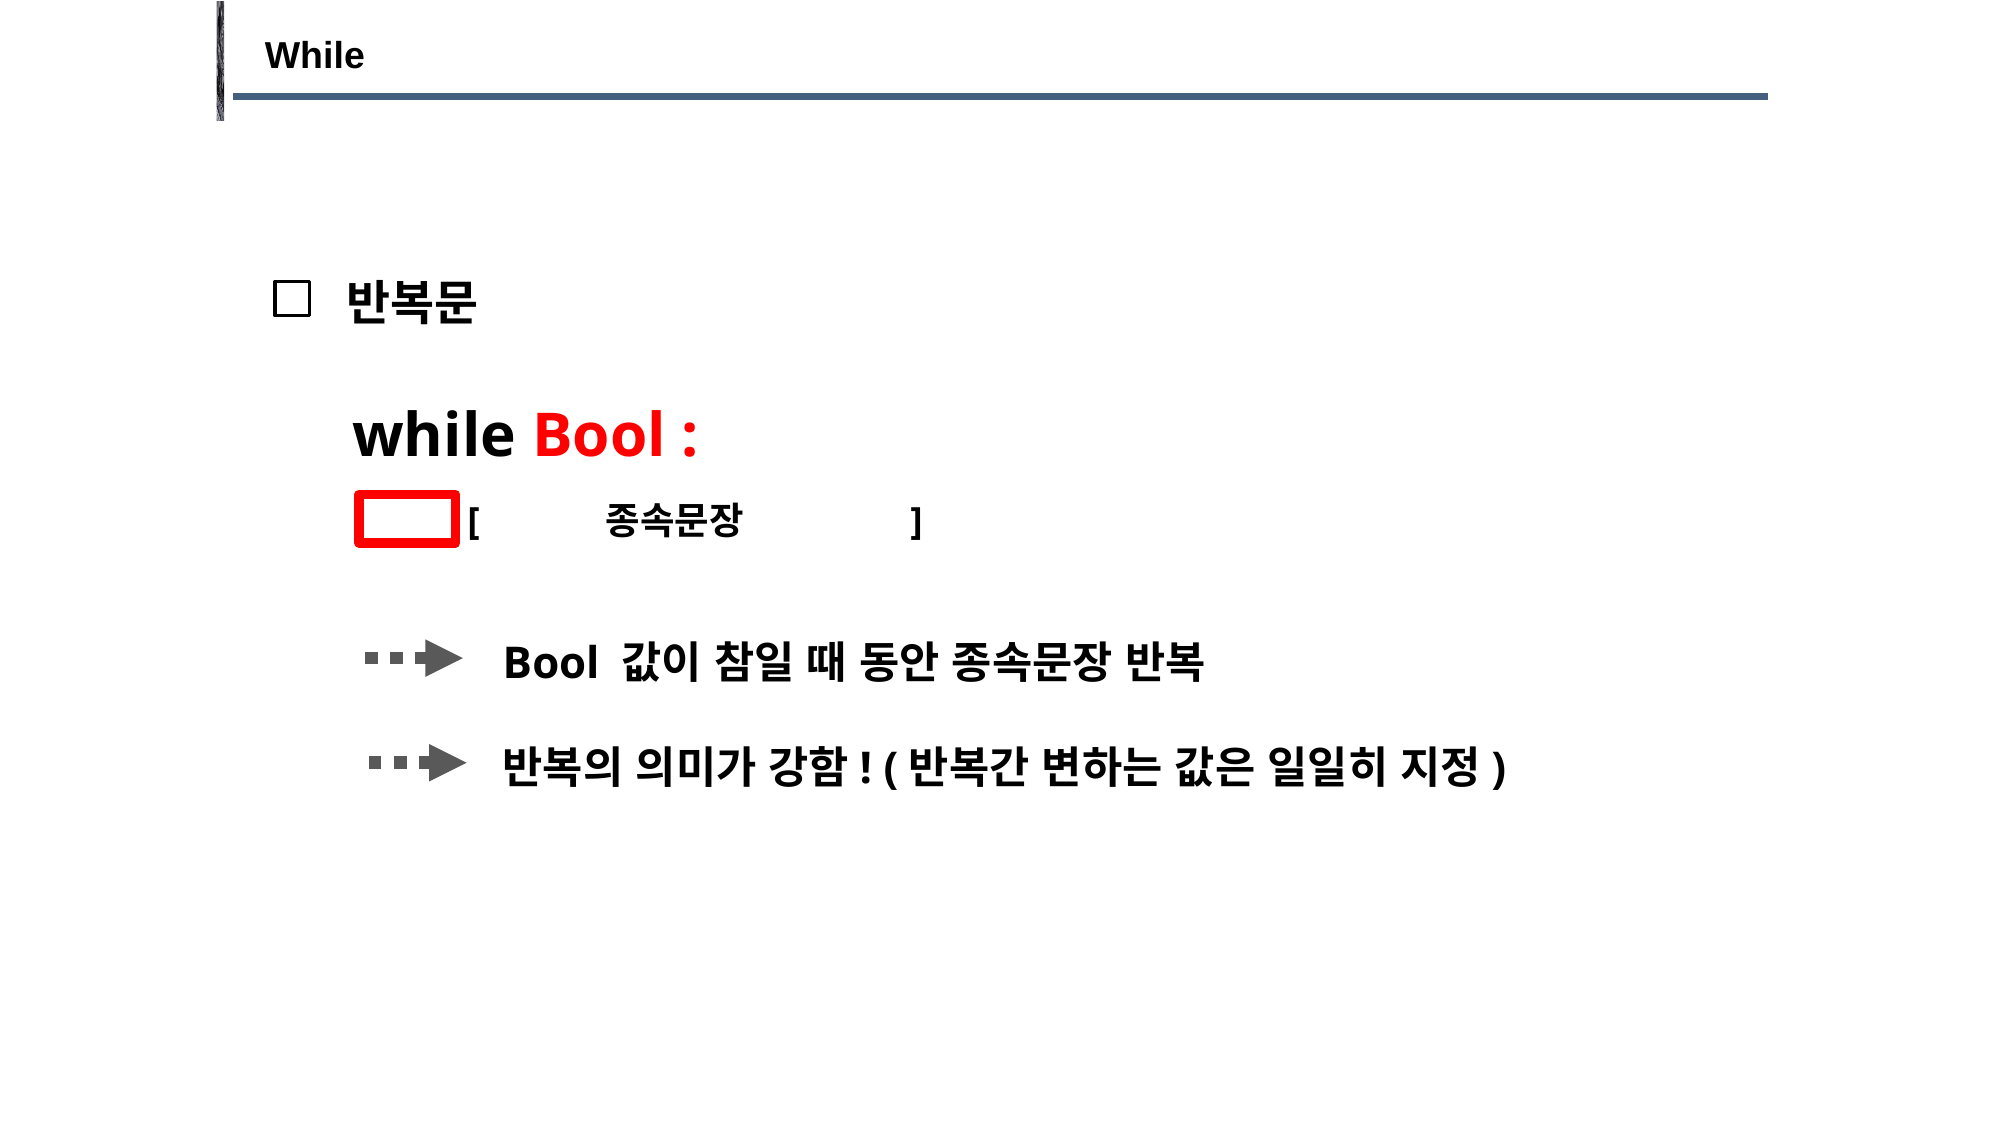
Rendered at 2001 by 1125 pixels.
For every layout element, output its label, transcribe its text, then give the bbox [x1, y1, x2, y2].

text_box Bool 값이 참일 때 동안 종속문장 반복 반복의 의미가 강함! (반복간 변하는 값은 일일히 지정) [487, 627, 1647, 800]
text_box [273, 280, 311, 317]
text_box while Bool : [337, 388, 1496, 476]
text_box 반복문 [331, 264, 864, 338]
text_box [216, 1, 225, 121]
text_box [ 종속문장 ] [452, 489, 953, 550]
text_box [357, 493, 457, 545]
text_box While [249, 23, 1100, 84]
